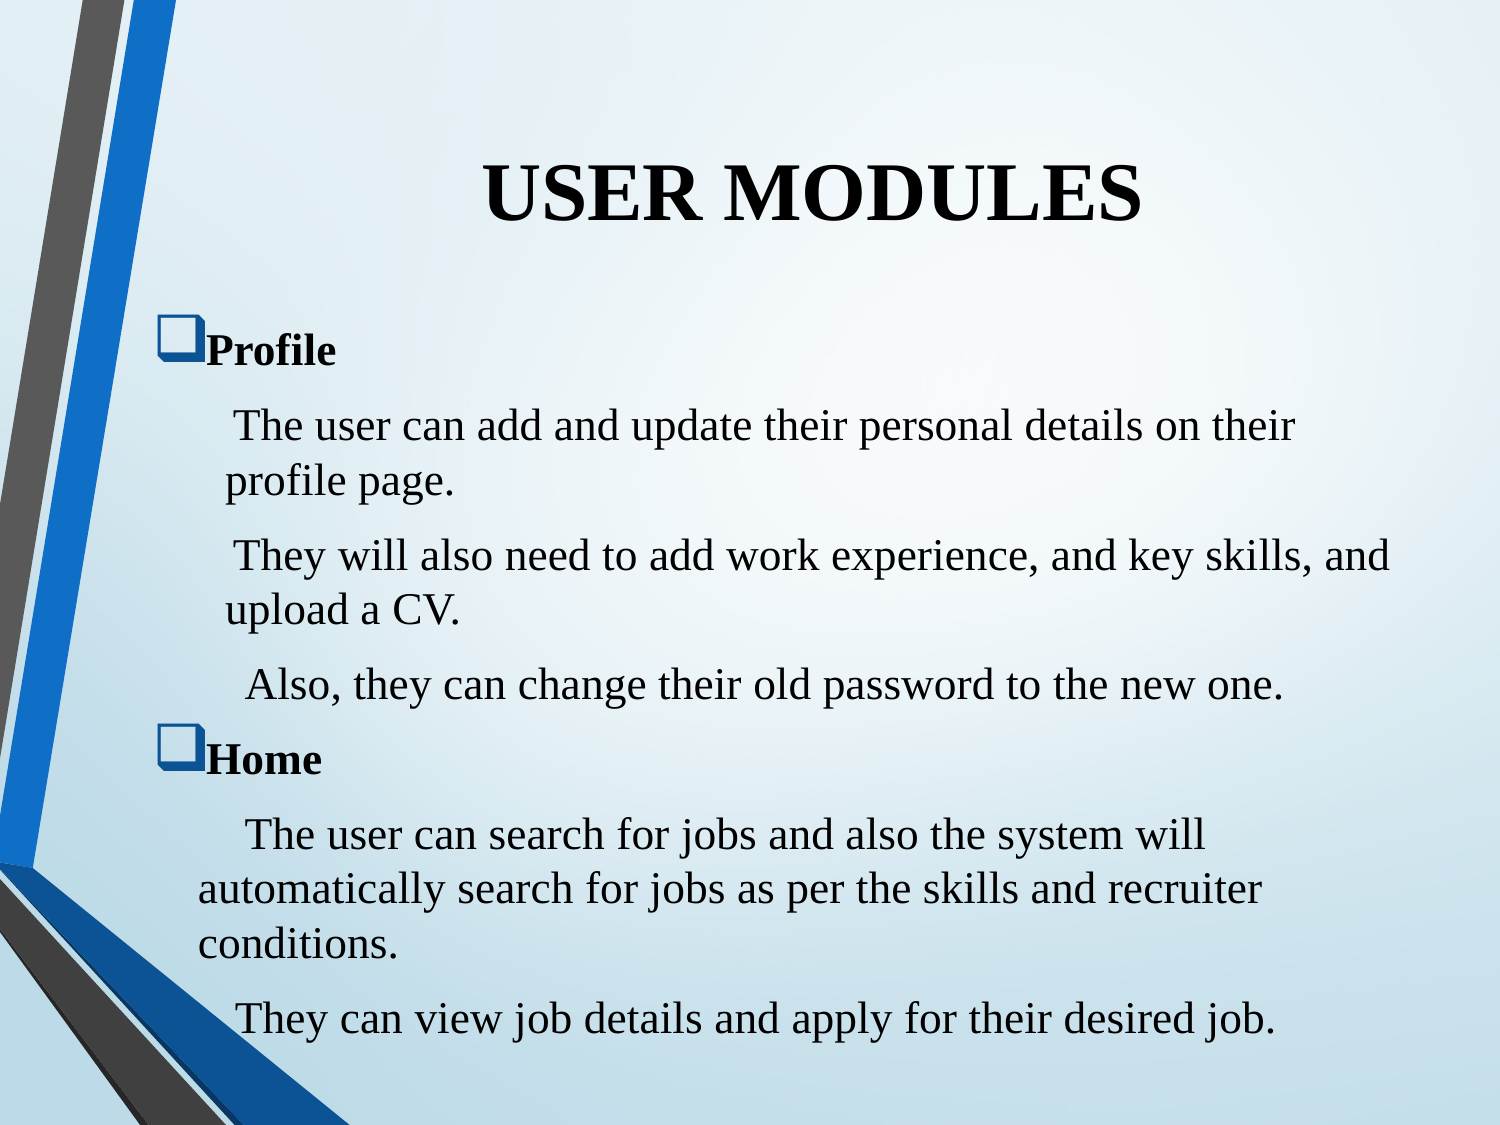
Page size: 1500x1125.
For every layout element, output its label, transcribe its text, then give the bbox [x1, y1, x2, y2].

title USER MODULES [200, 75, 1425, 300]
list Profile The user can add and update their personal details on their profile page. They will also need to add work experience, and key skills, and upload a CV. Also, they can change their old password to the new one. Home The user can search for jobs and also the system will automatically search for jobs as per the skills and recruiter conditions. They can view job details and apply for their desired job. [137, 312, 1413, 1050]
